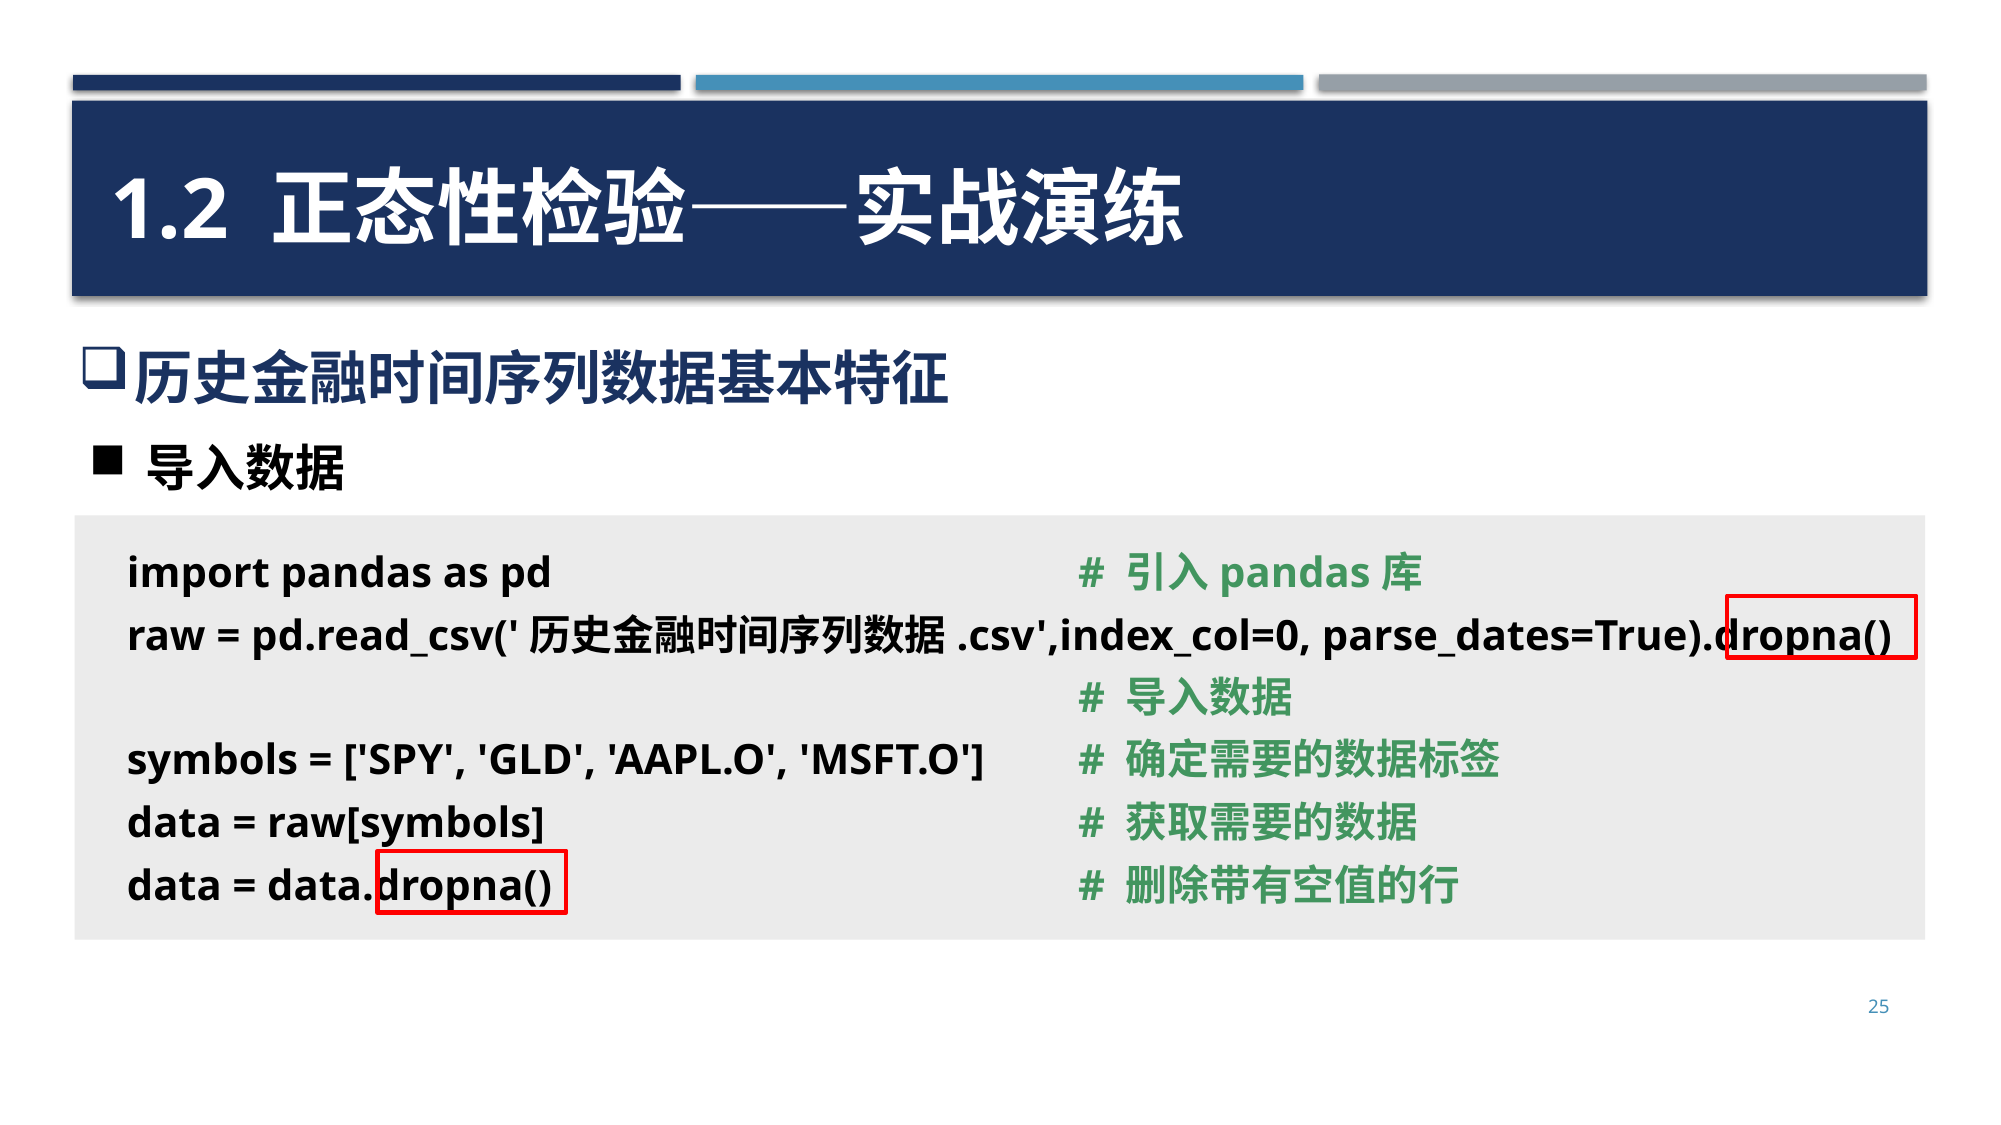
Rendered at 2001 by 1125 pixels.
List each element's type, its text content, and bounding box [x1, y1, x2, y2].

text_box 1.2 正态性检验——实战演练 [95, 147, 1884, 263]
slide_number 25 [1732, 977, 1905, 1037]
text_box 导入数据 [74, 399, 2000, 505]
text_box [74, 514, 2000, 941]
text_box 历史金融时间序列数据基本特征 [63, 298, 2000, 419]
